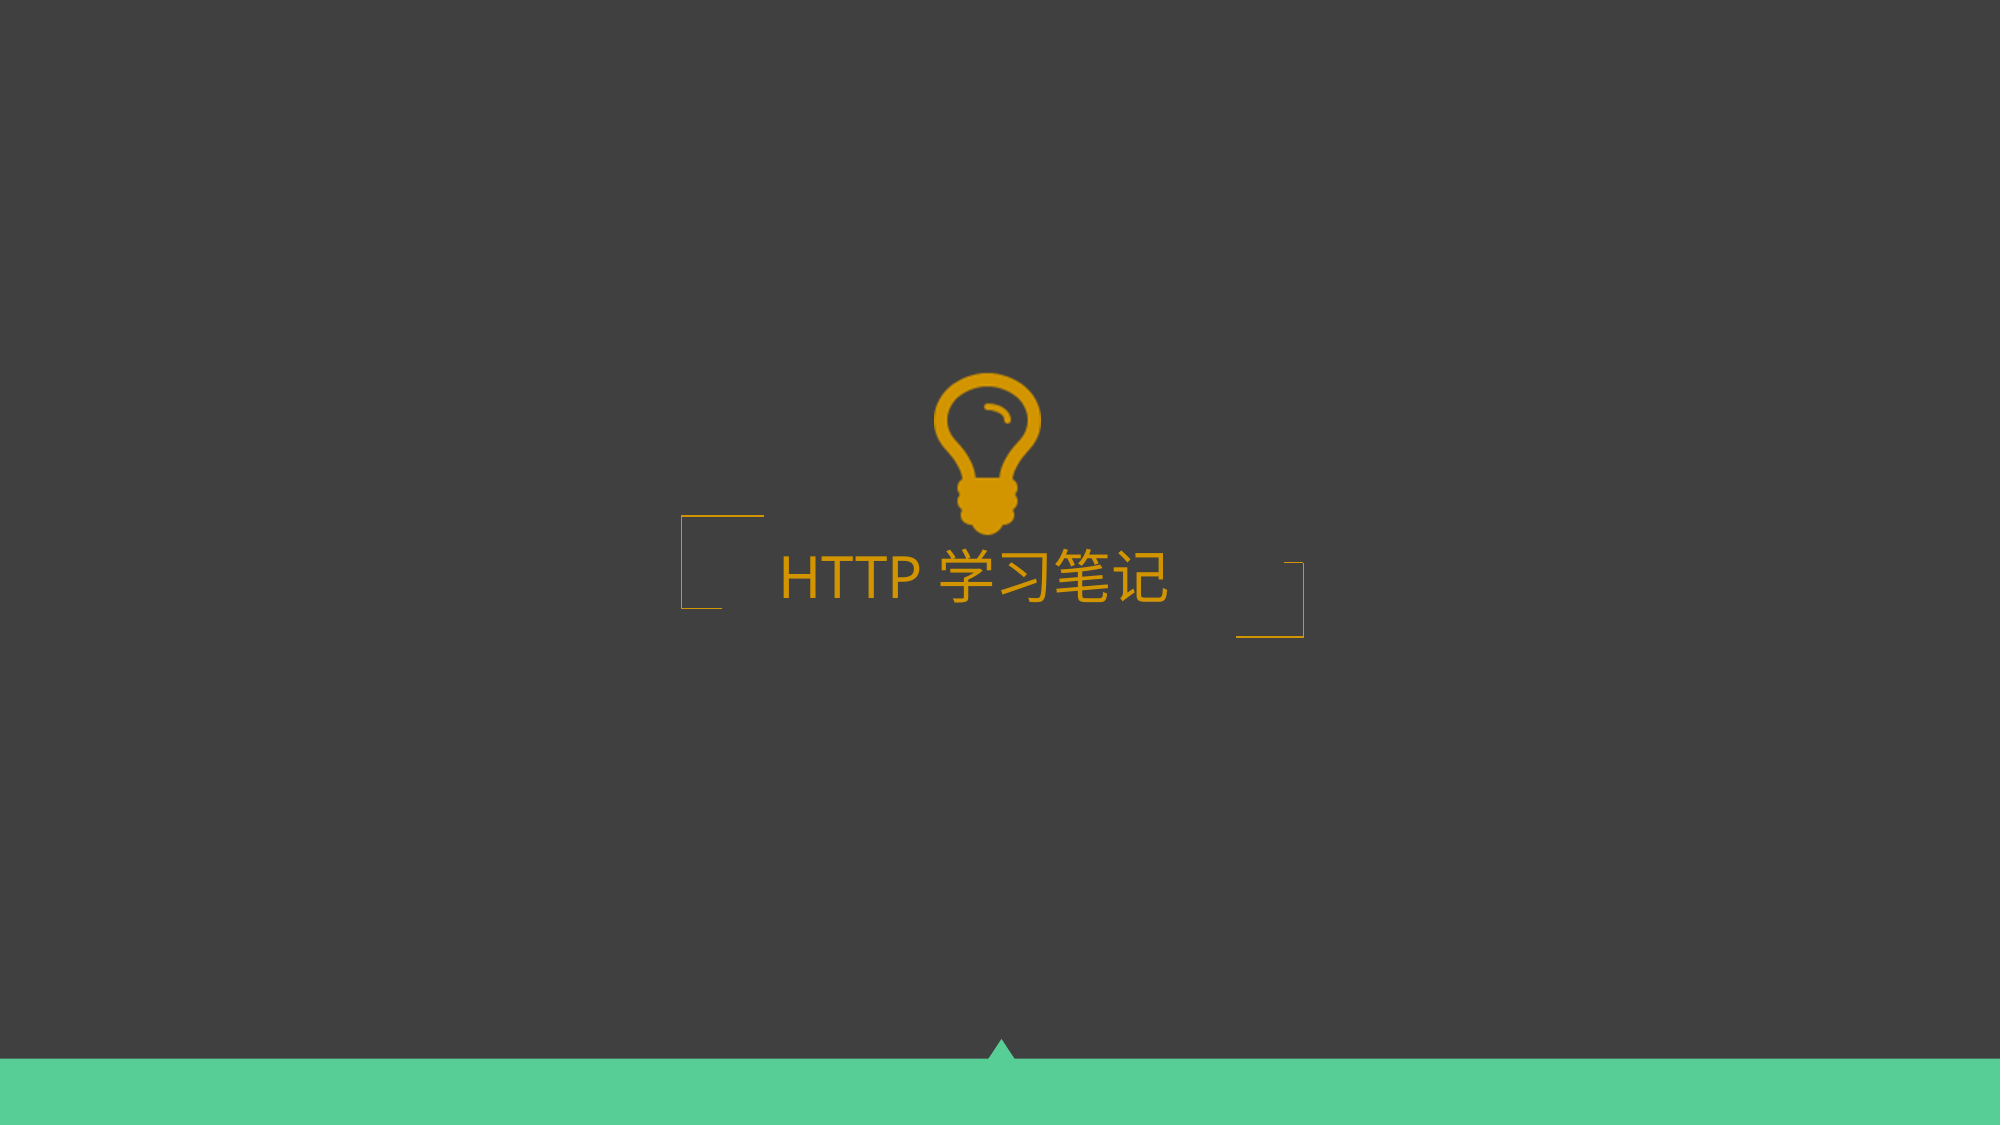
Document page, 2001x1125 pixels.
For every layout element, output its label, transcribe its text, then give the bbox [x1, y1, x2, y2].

picture [934, 346, 1041, 562]
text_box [1236, 562, 1304, 638]
text_box [0, 1058, 2000, 1125]
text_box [681, 514, 764, 609]
text_box [967, 1039, 1036, 1091]
text_box HTTP学习笔记 [763, 532, 1592, 618]
